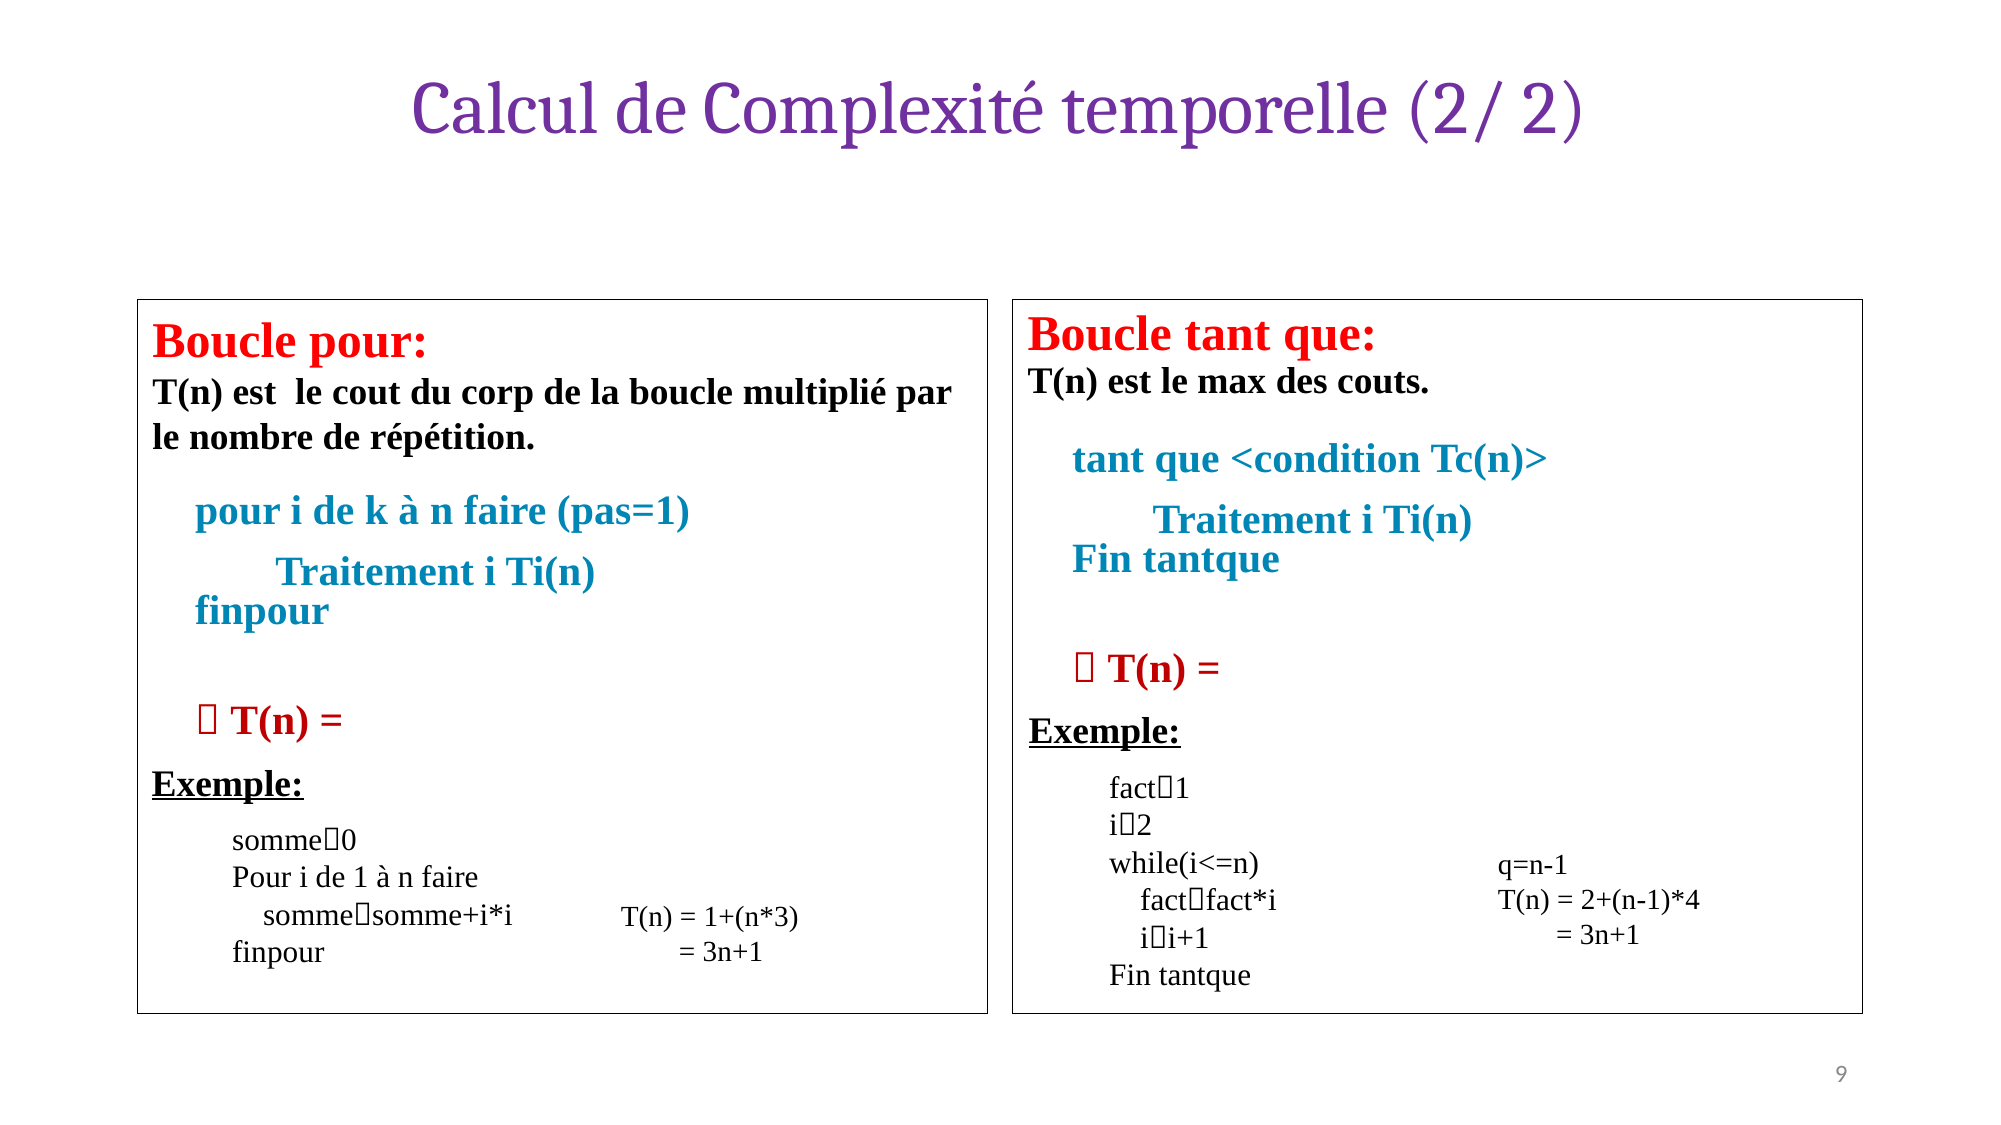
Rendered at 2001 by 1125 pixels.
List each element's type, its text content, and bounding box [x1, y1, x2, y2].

text_box Exemple: [136, 751, 565, 811]
text_box Exemple: [1013, 699, 1443, 759]
text_box tant que <condition Tc(n)> [1057, 423, 1595, 489]
list Boucle pour: T(n) est le cout du corp de la boucle multiplié par le nombre de répétition. [137, 299, 988, 1014]
text_box T(n) = 1+(n*3) = 3n+1 [606, 889, 900, 975]
text_box Traitement i Ti(n) [1137, 484, 1621, 550]
slide_number 9 [1412, 1042, 1863, 1103]
text_box somme0 Pour i de 1 à n faire sommesomme+i*i finpour [217, 811, 646, 1052]
text_box Traitement i Ti(n) [260, 536, 744, 602]
list Boucle tant que: T(n) est le max des couts. [1012, 299, 1863, 1014]
text_box q=n-1 T(n) = 2+(n-1)*4 = 3n+1 [1483, 837, 1777, 958]
text_box fact1 i2 while(i<=n) factfact*i ii+1 Fin tantque [1094, 759, 1523, 1074]
text_box Calcul de Complexité temporelle (2/ 2) [0, 51, 2000, 157]
text_box finpour [180, 575, 565, 641]
text_box Fin tantque [1057, 523, 1442, 589]
text_box pour i de k à n faire (pas=1) [180, 475, 718, 541]
